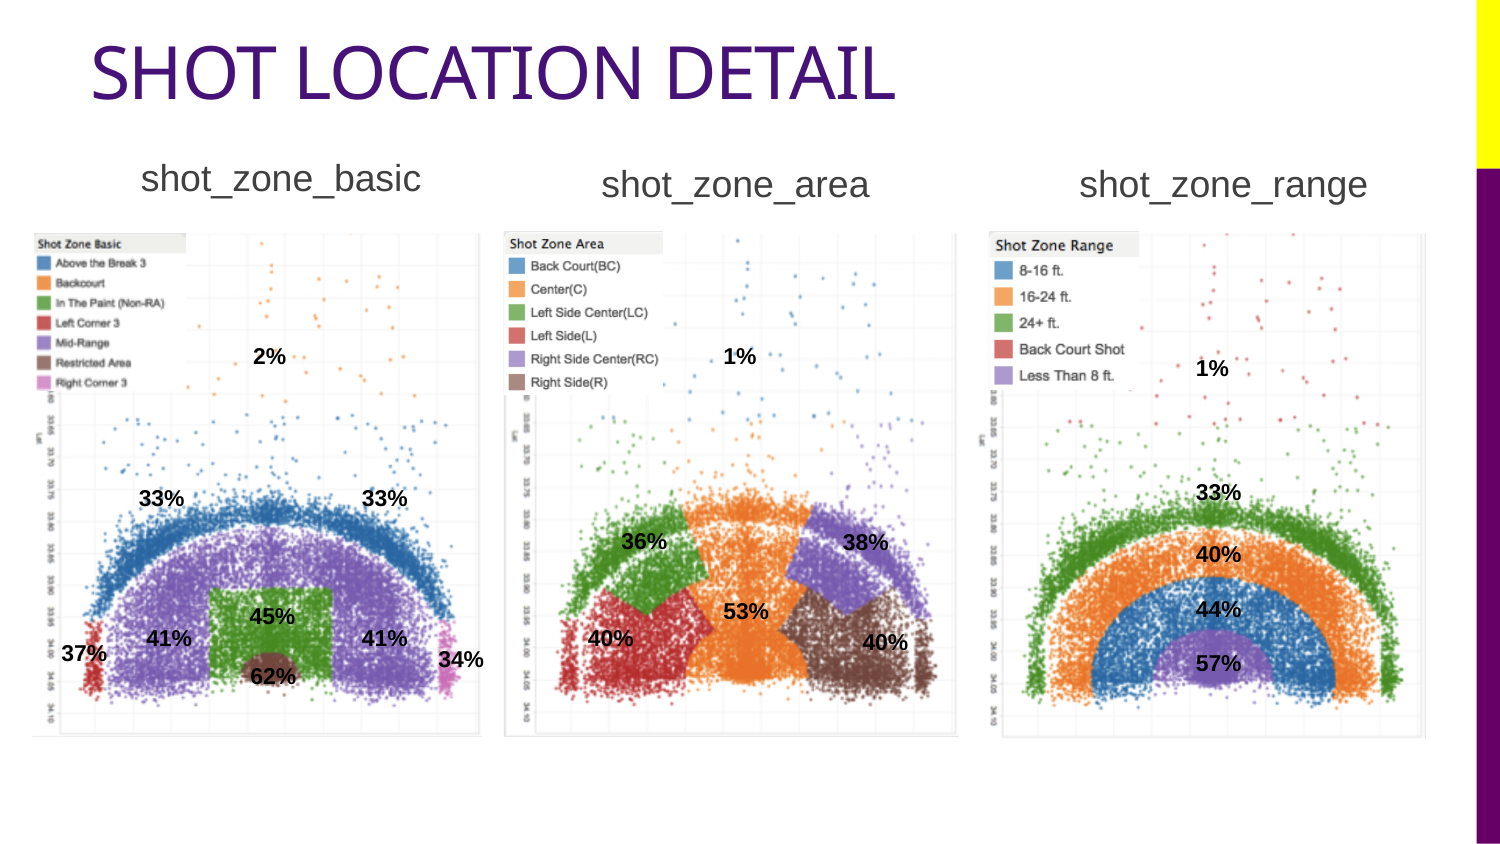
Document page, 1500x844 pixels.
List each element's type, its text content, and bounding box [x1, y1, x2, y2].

text_box shot_zone_basic [126, 146, 437, 207]
text_box shot_zone_area [586, 152, 885, 213]
text_box shot_zone_range [1064, 152, 1384, 213]
title SHOT LOCATION DETAIL [75, 18, 1328, 122]
picture [4, 231, 1453, 738]
